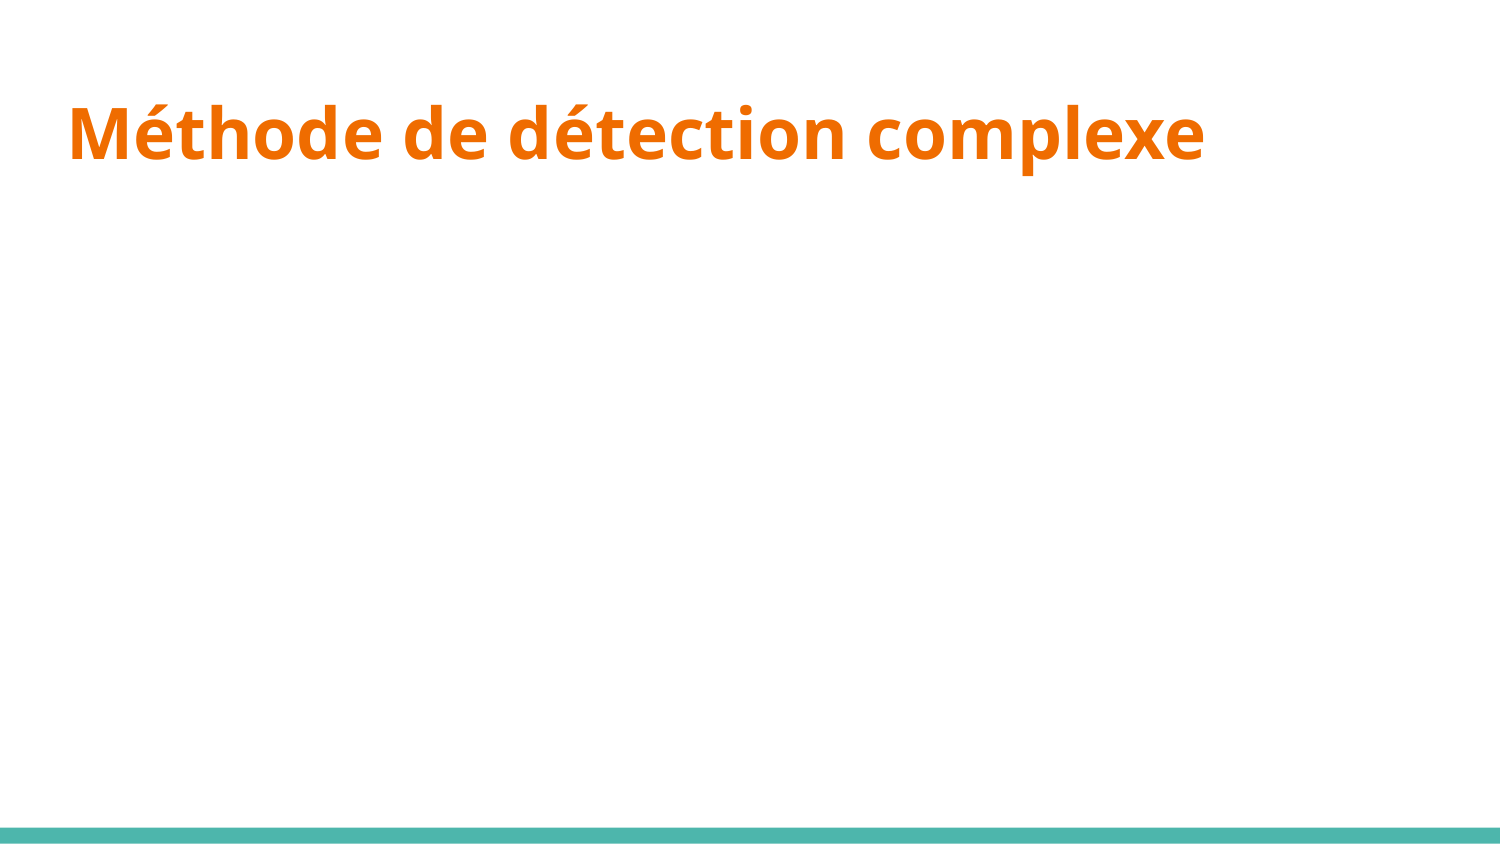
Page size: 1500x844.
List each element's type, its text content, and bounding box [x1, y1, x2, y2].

title Méthode de détection complexe [51, 72, 1449, 189]
